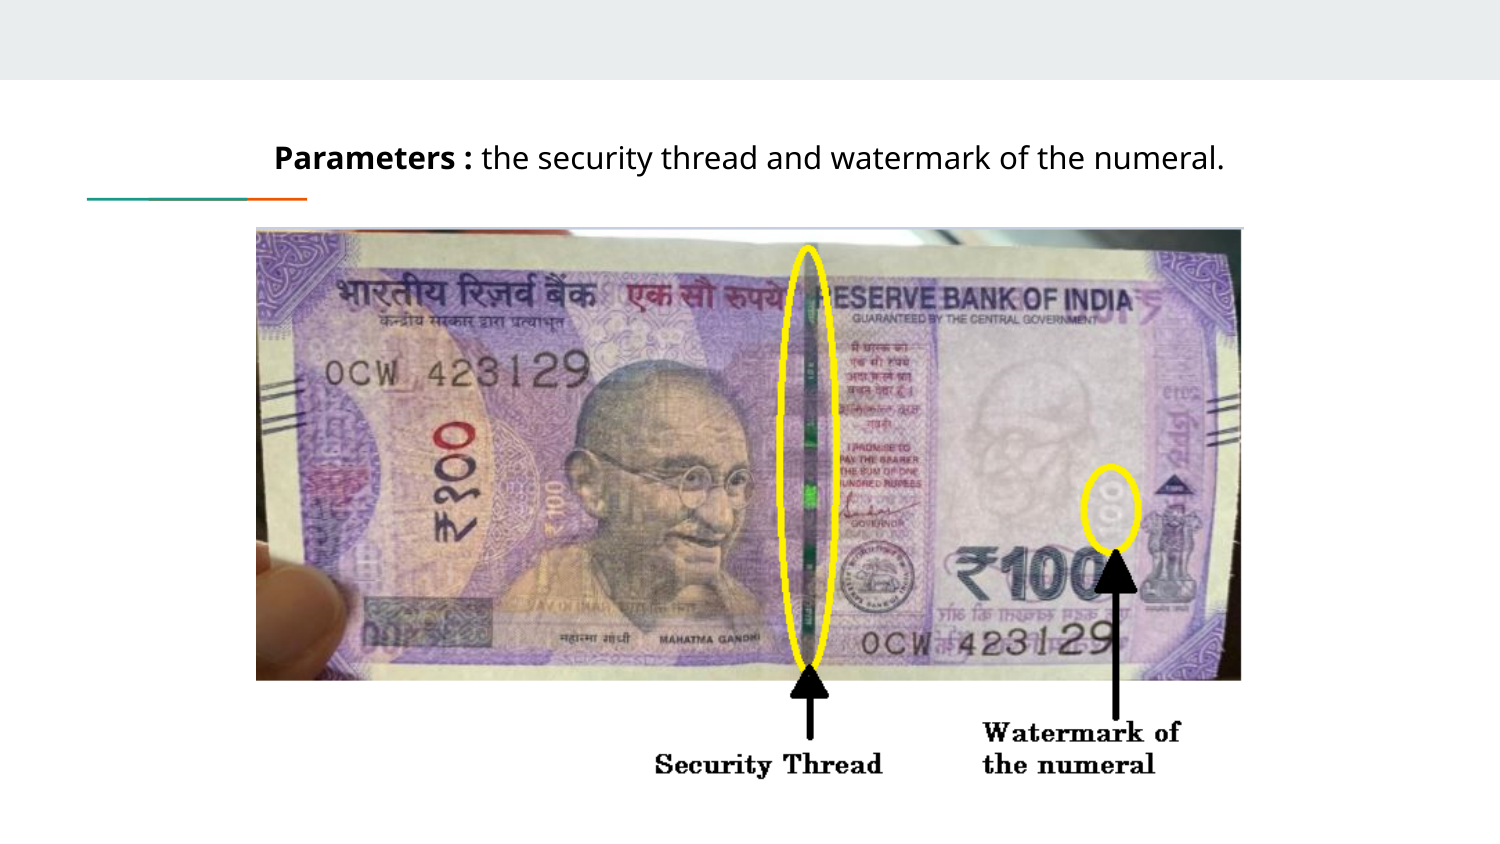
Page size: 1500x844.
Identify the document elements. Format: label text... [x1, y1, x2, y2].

text_box [211, 102, 1056, 173]
text_box Parameters : the security thread and watermark of the numeral. [230, 117, 1270, 191]
picture [255, 226, 1245, 797]
